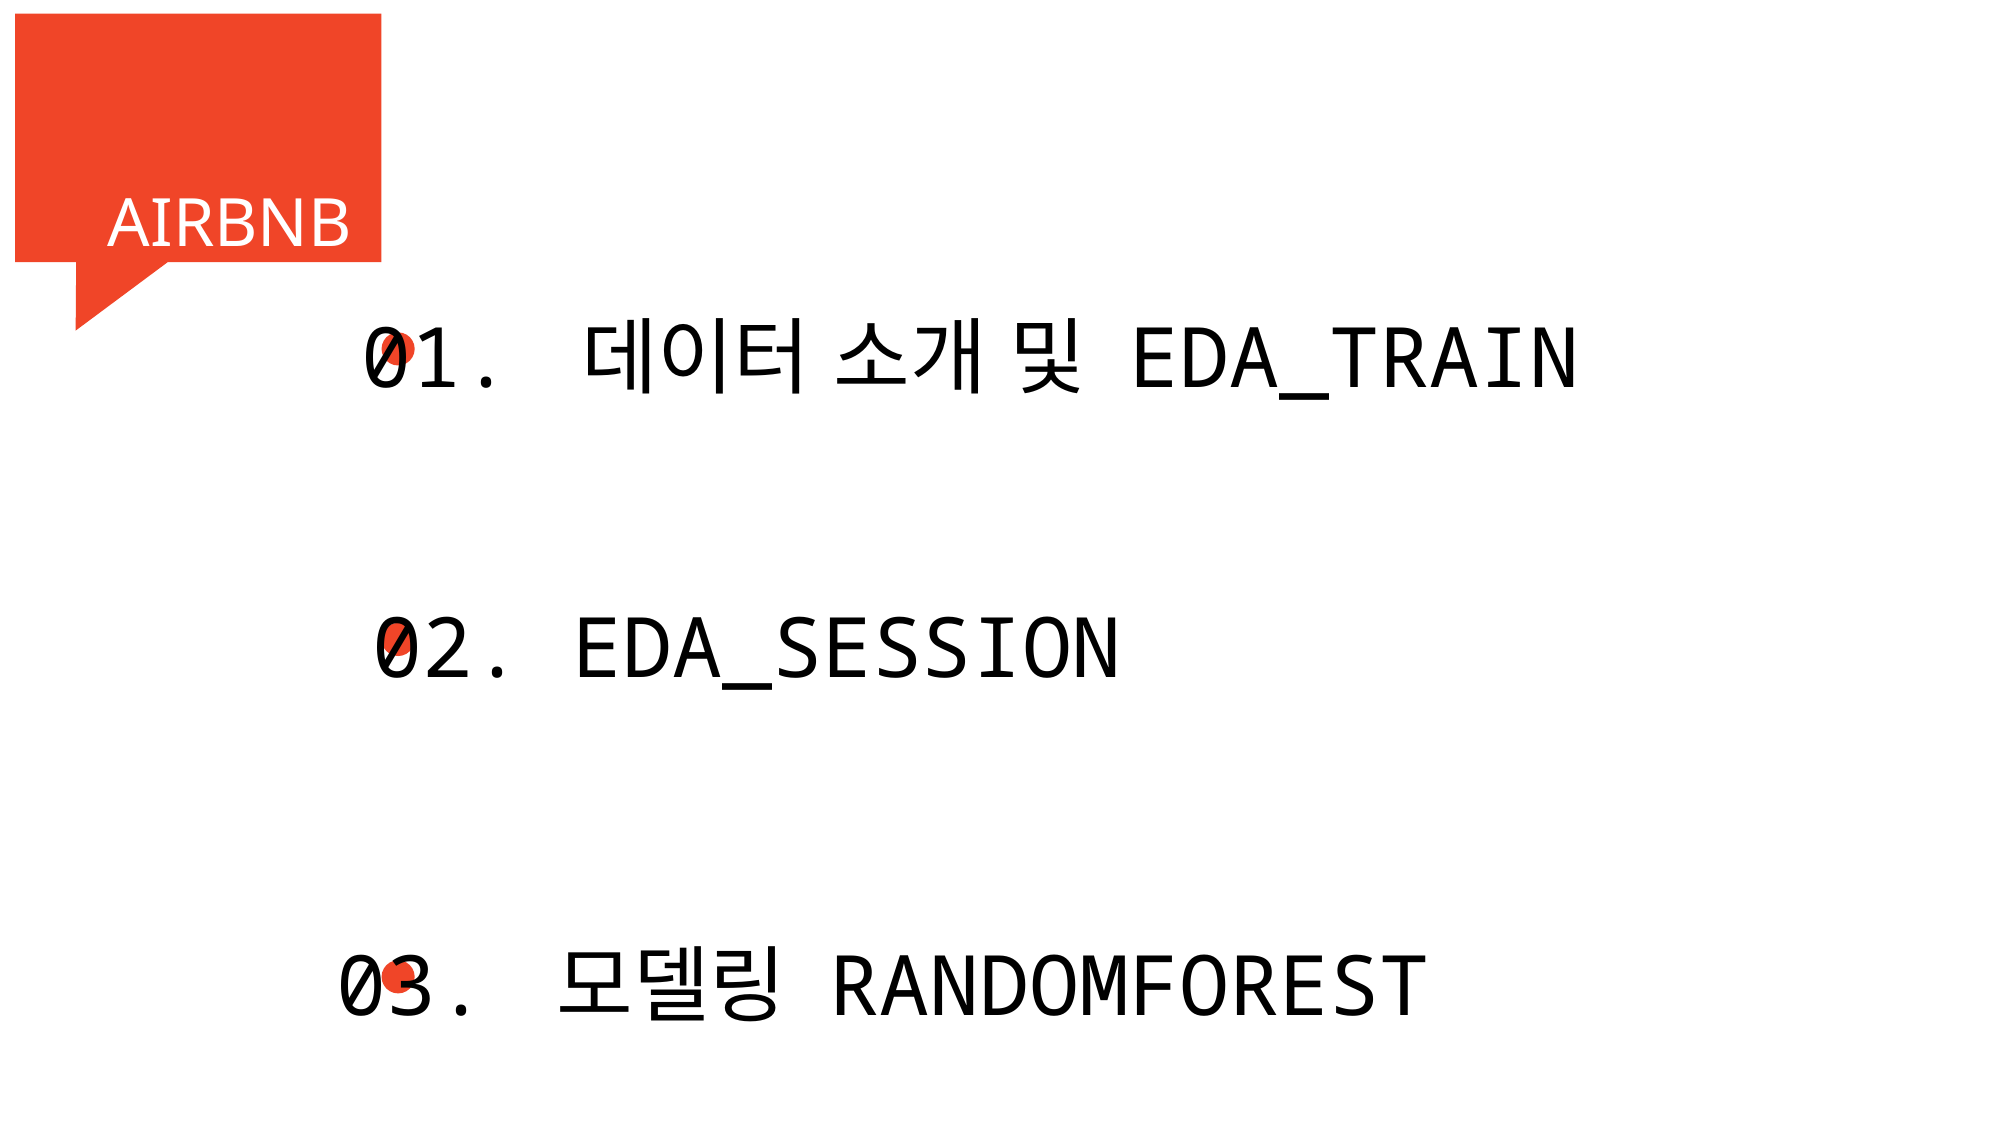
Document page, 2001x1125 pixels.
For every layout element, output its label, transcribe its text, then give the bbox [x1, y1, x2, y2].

text_box [14, 12, 383, 333]
text_box 03. 모델링 RANDOMFOREST [322, 924, 1445, 1040]
text_box 01. 데이터 소개 및 EDA_TRAIN [346, 296, 1595, 412]
text_box AIRBNB [93, 172, 368, 267]
text_box 02. EDA_SESSION [357, 587, 1138, 702]
